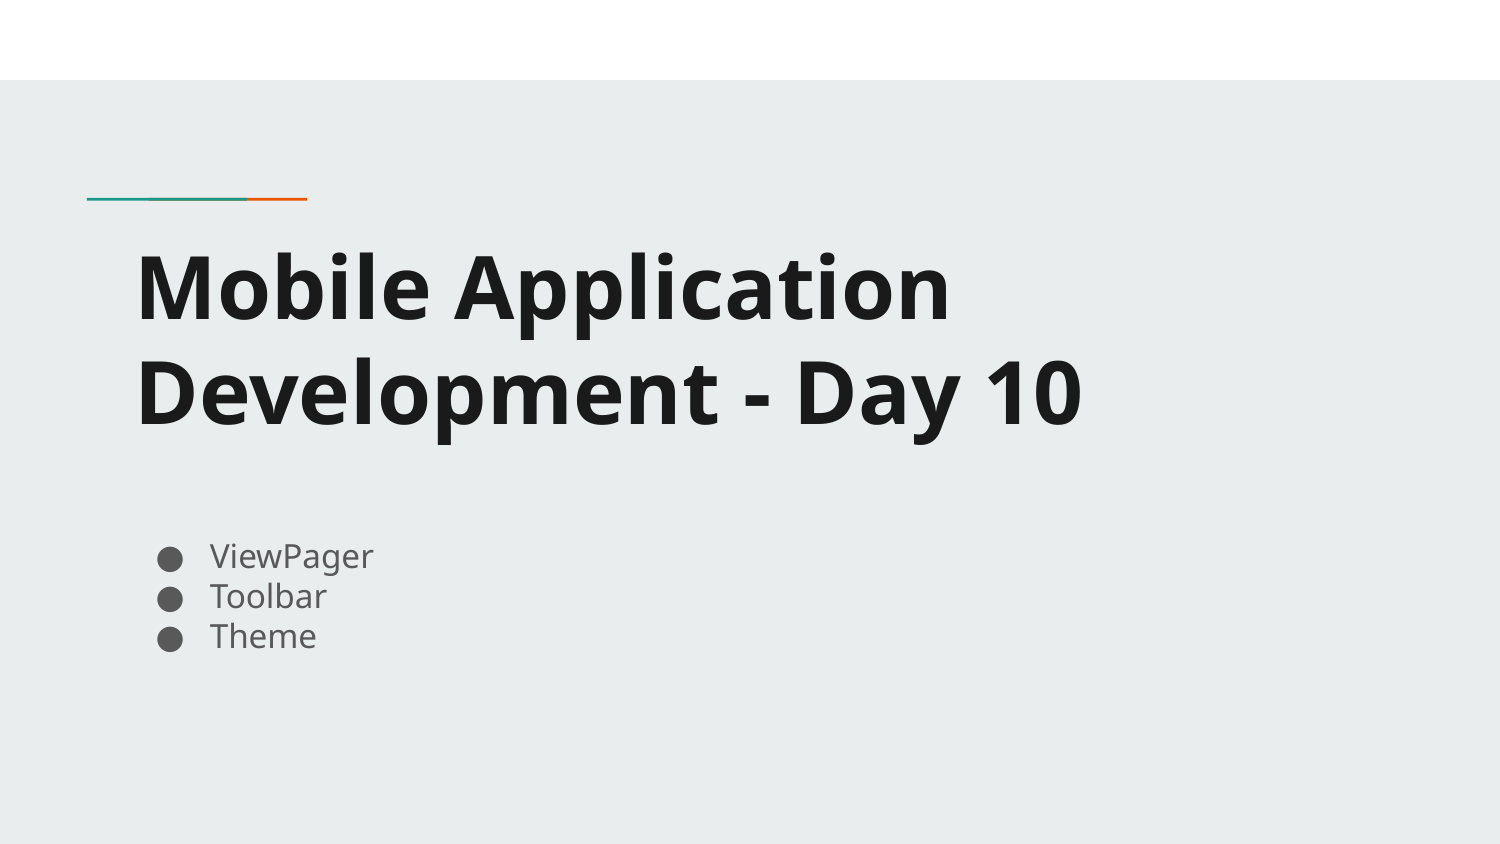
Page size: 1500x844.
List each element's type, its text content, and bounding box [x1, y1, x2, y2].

title Mobile Application Development - Day 10 [119, 216, 1381, 490]
subtitle ViewPager Toolbar Theme [119, 520, 1381, 610]
